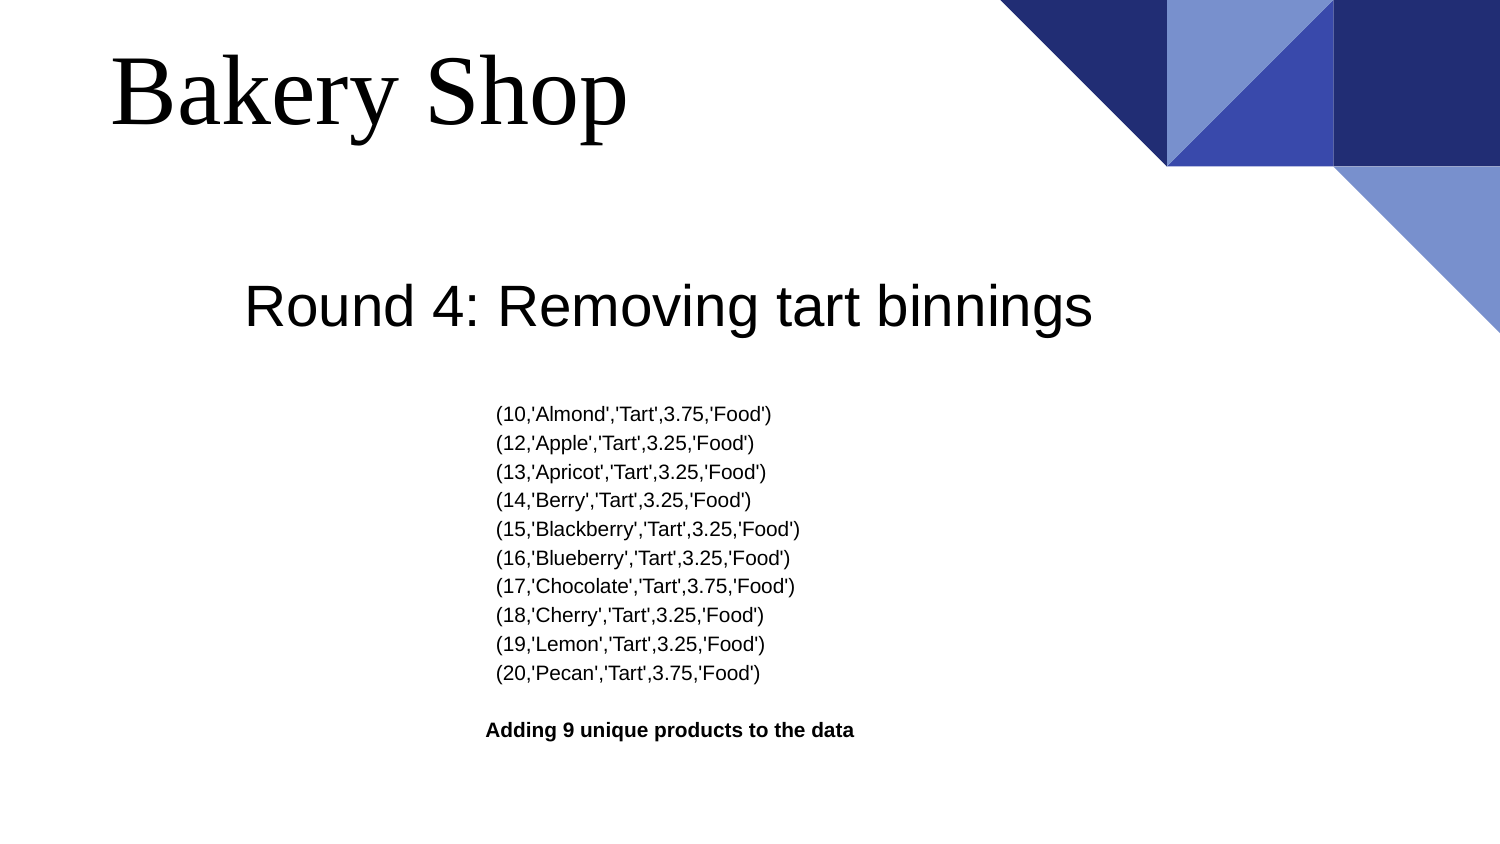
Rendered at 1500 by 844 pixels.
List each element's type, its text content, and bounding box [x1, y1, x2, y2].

title Bakery Shop [17, 21, 1367, 160]
text_box Round 4: Removing tart binnings (10,'Almond','Tart',3.75,'Food') (12,'Apple','Tart',3.25,'Food') (13,'Apricot','Tart',3.25,'Food') (14,'Berry','Tart',3.25,'Food') (15,'Blackberry','Tart',3.25,'Food') (16,'Blueberry','Tart',3.25,'Food') (17,'Chocolate','Tart',3.75,'Food') (18,'Cherry','Tart',3.25,'Food') (19,'Lemon','Tart',3.25,'Food') (20,'Pecan','Tart',3.75,'Food') Adding 9 unique products to the data [105, 253, 1234, 793]
